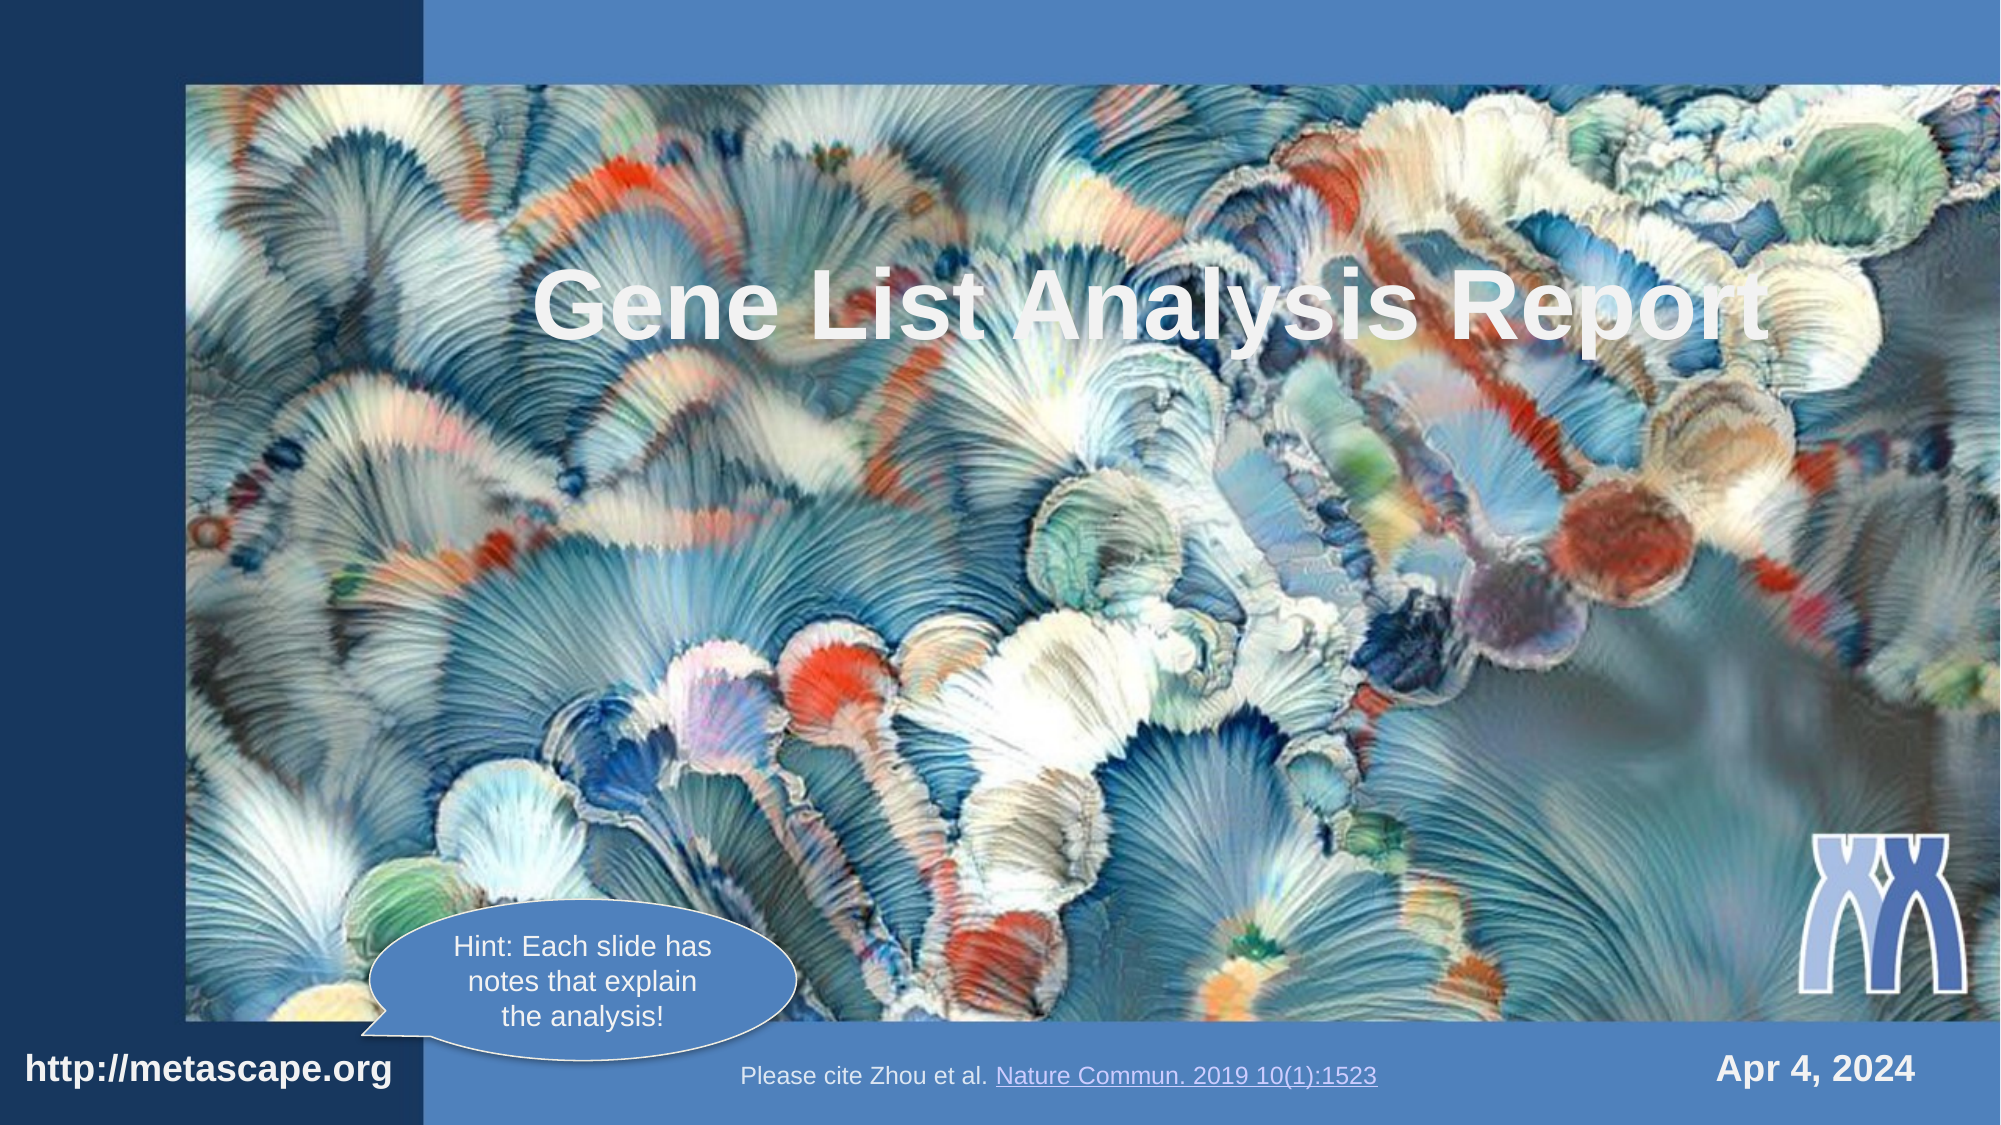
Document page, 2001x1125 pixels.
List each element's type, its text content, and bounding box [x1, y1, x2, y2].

text_box Hint: Each slide has notes that explain the analysis! [360, 898, 798, 1062]
text_box Gene List Analysis Report [516, 261, 1811, 338]
text_box http://metascape.org [9, 1036, 409, 1097]
picture [0, 0, 2001, 1125]
text_box Please cite Zhou et al. Nature Commun. 2019 10(1):1523 [725, 1052, 1393, 1097]
text_box Apr 4, 2024 [1700, 1036, 1931, 1097]
